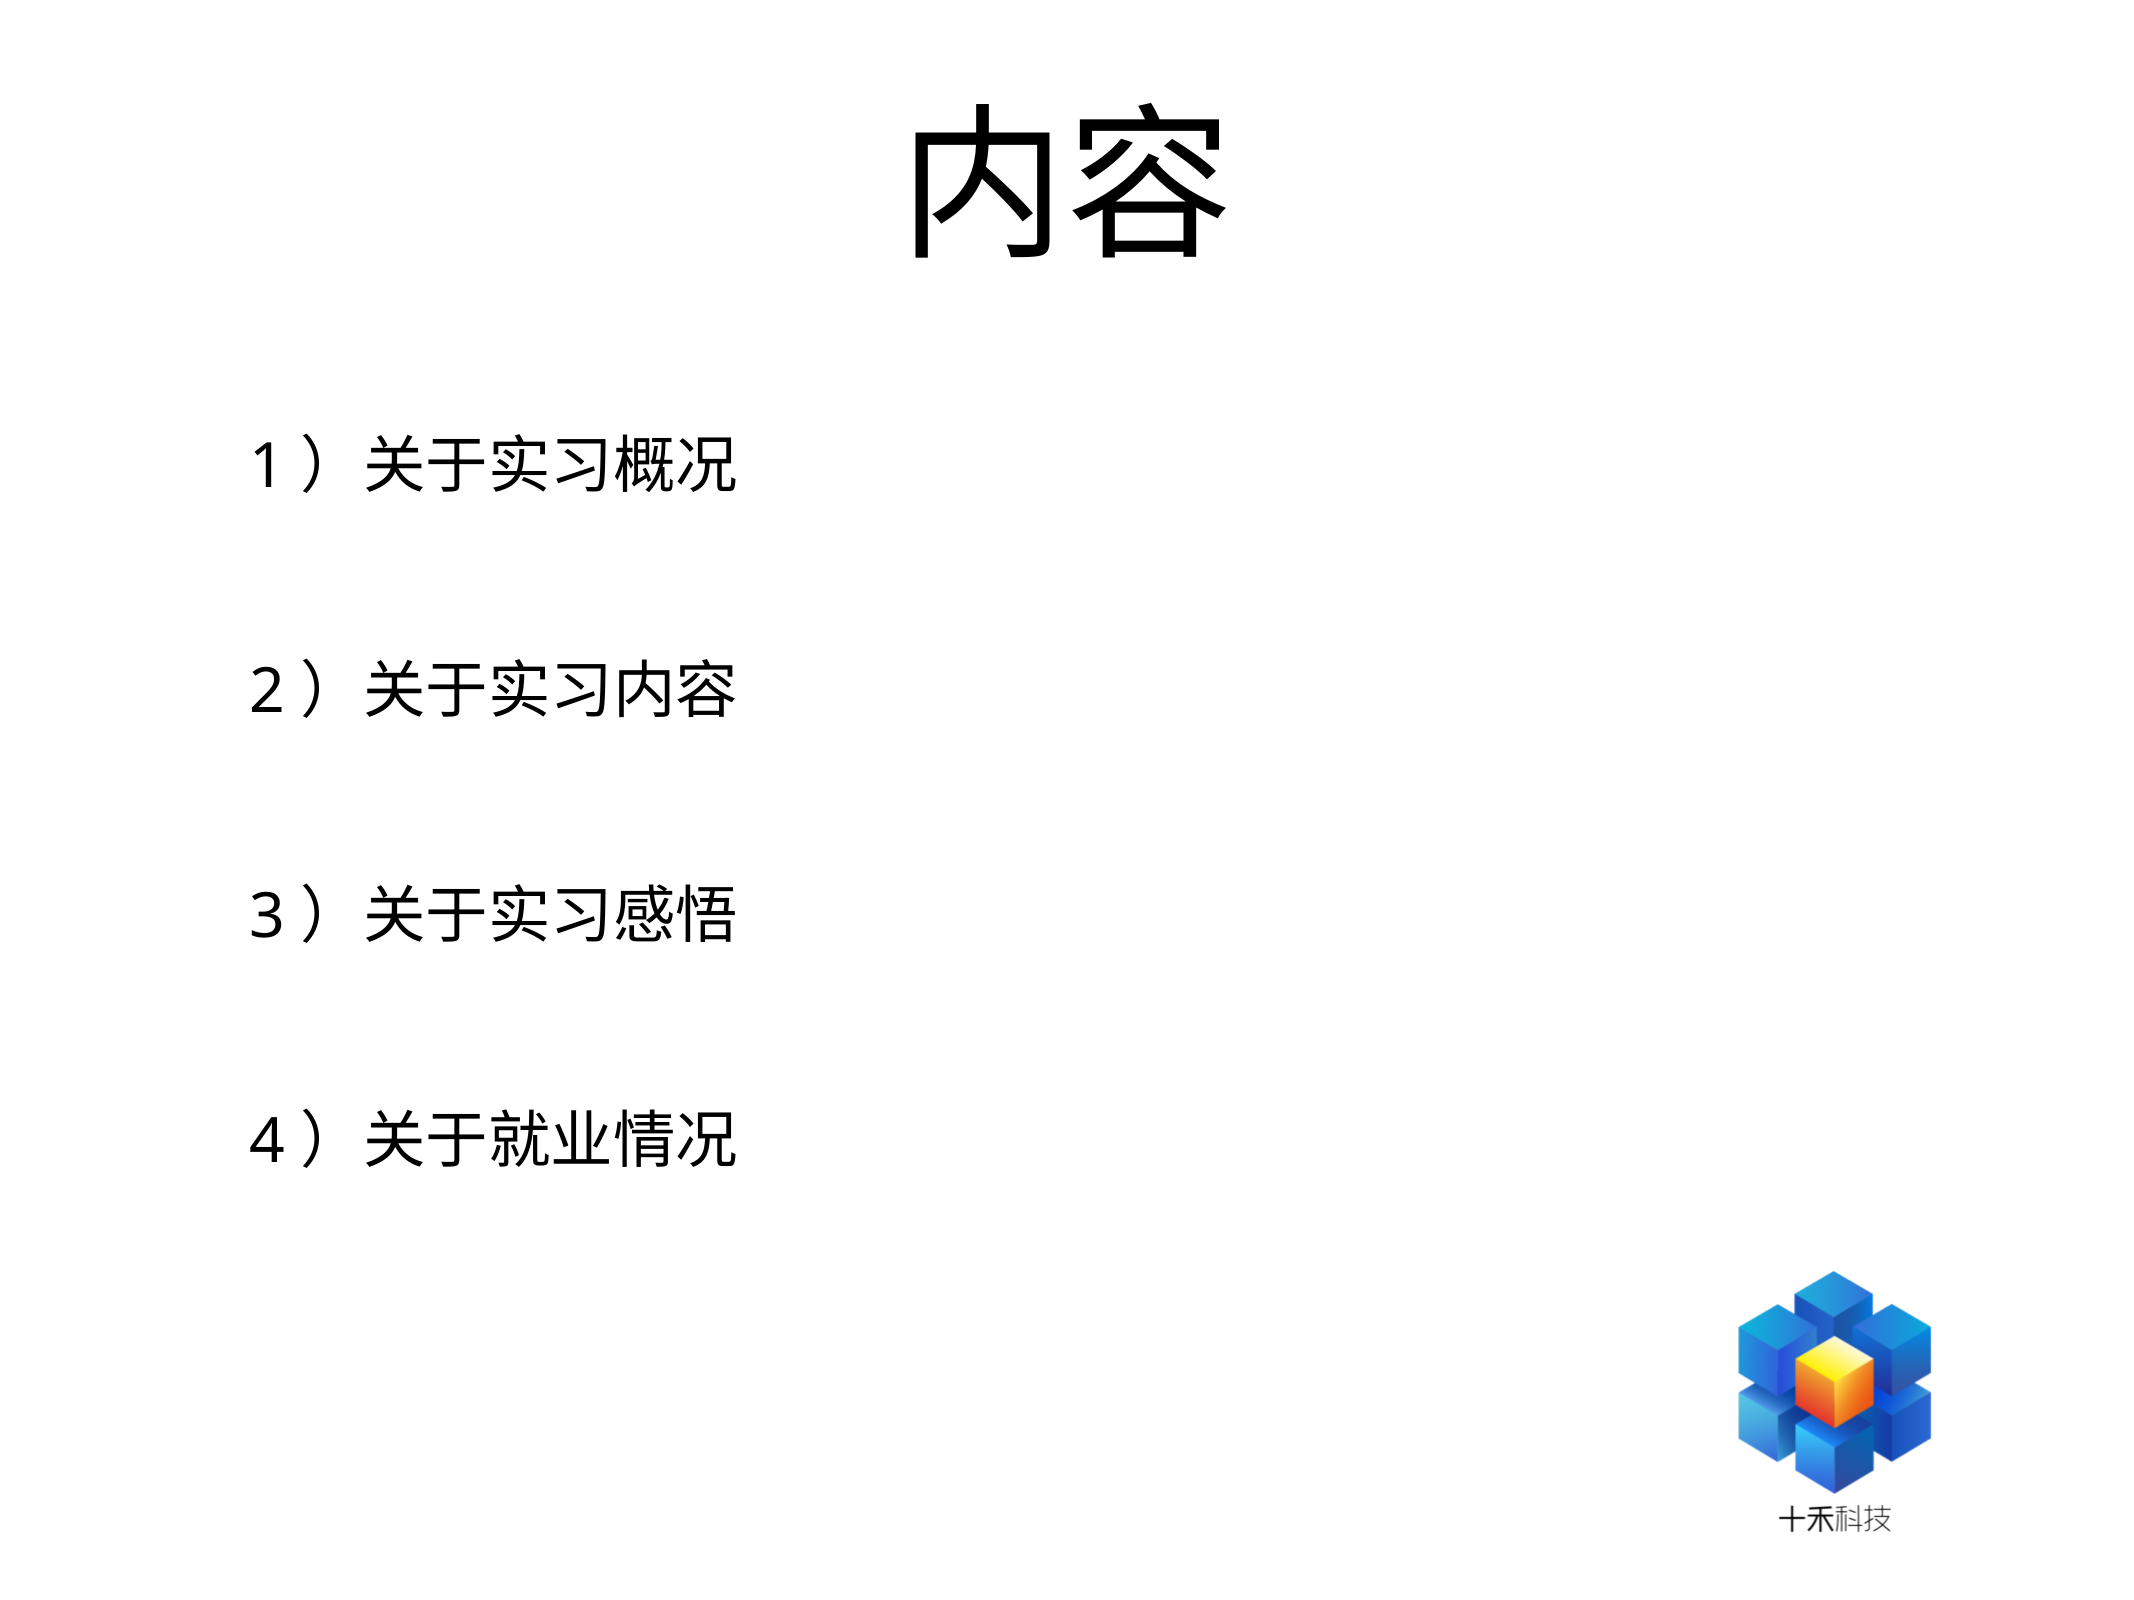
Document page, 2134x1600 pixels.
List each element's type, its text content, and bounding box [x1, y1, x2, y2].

picture [1698, 1267, 1968, 1536]
text_box 内容 [891, 69, 1242, 287]
text_box 1）关于实习概况 2）关于实习内容 3）关于实习感悟 4）关于就业情况 [241, 416, 747, 1183]
